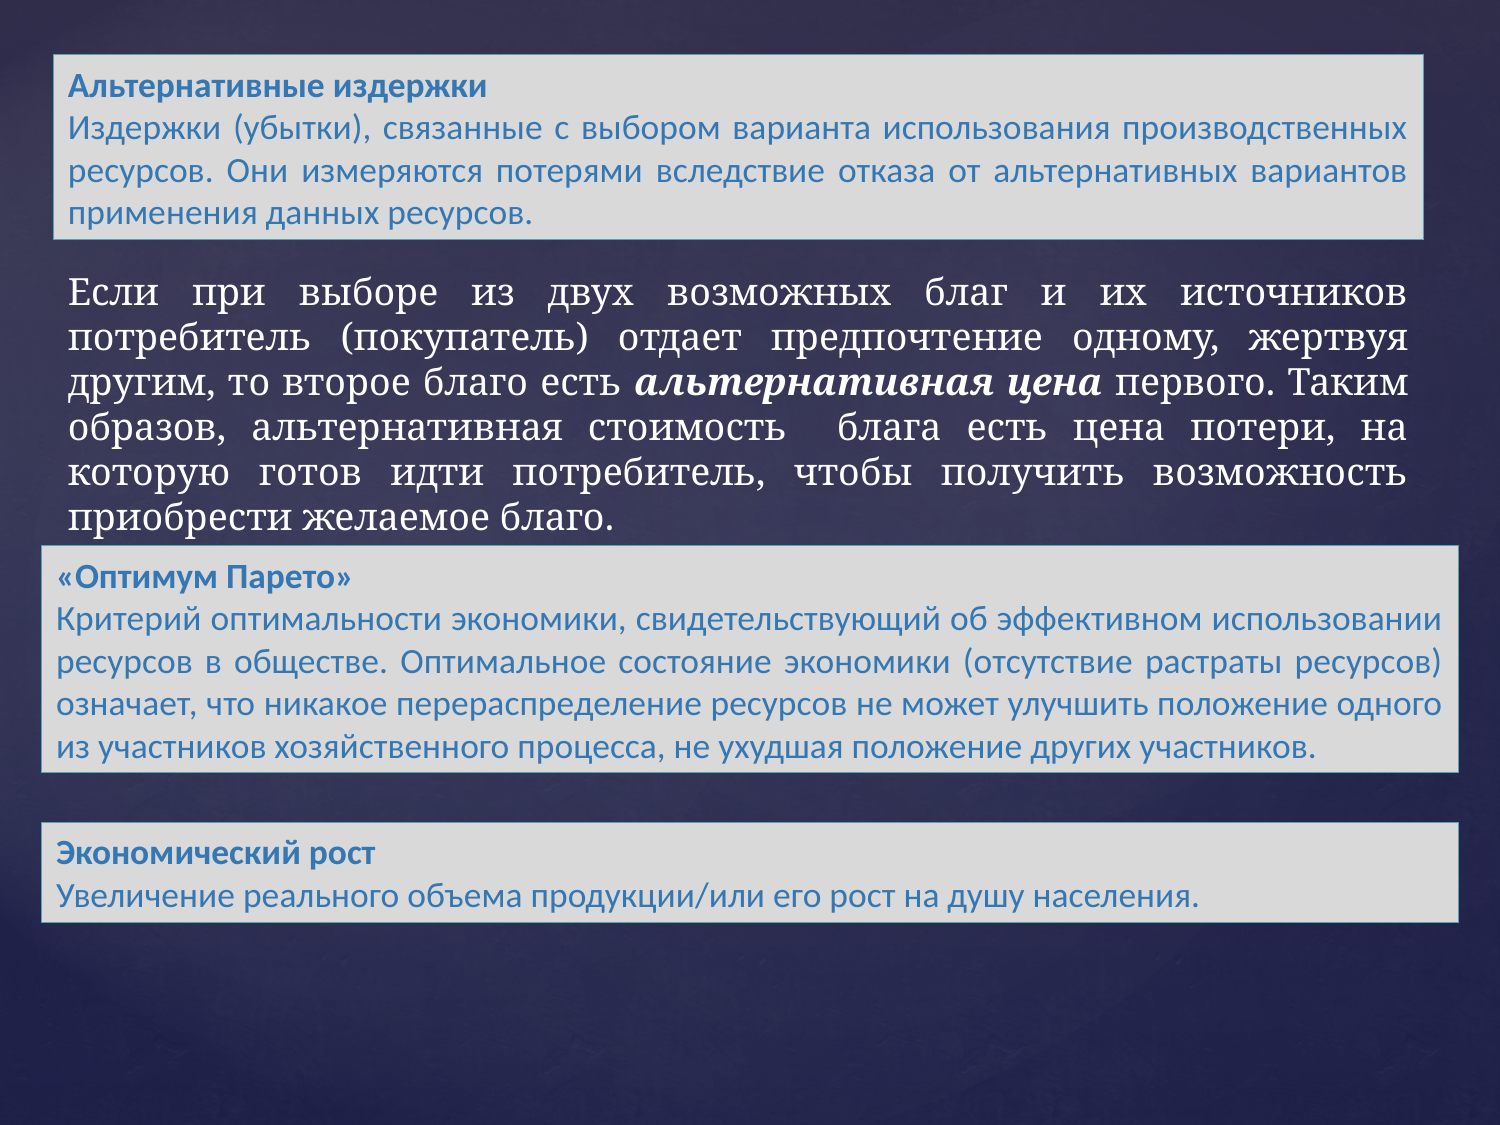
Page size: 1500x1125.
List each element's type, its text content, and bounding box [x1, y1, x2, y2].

text_box «Оптимум Парето» Критерий оптимальности экономики, свидетельствующий об эффективном использовании ресурсов в обществе. Оптимальное состояние экономики (отсутствие растраты ресурсов) означает, что никакое перераспределение ресурсов не может улучшить положение одного из участников хозяйственного процесса, не ухудшая положение других участников. [41, 545, 1459, 773]
text_box Альтернативные издержки Издержки (убытки), связанные с выбором варианта использования производственных ресурсов. Они измеряются потерями вследствие отказа от альтернативных вариантов применения данных ресурсов. [53, 54, 1424, 240]
text_box Экономический рост Увеличение реального объема продукции/или его рост на душу населения. [41, 822, 1459, 923]
text_box Если при выборе из двух возможных благ и их источников потребитель (покупатель) отдает предпочтение одному, жертвуя другим, то второе благо есть альтернативная цена первого. Таким образов, альтернативная стоимость блага есть цена потери, на которую готов идти потребитель, чтобы получить возможность приобрести желаемое благо. [53, 261, 1424, 545]
